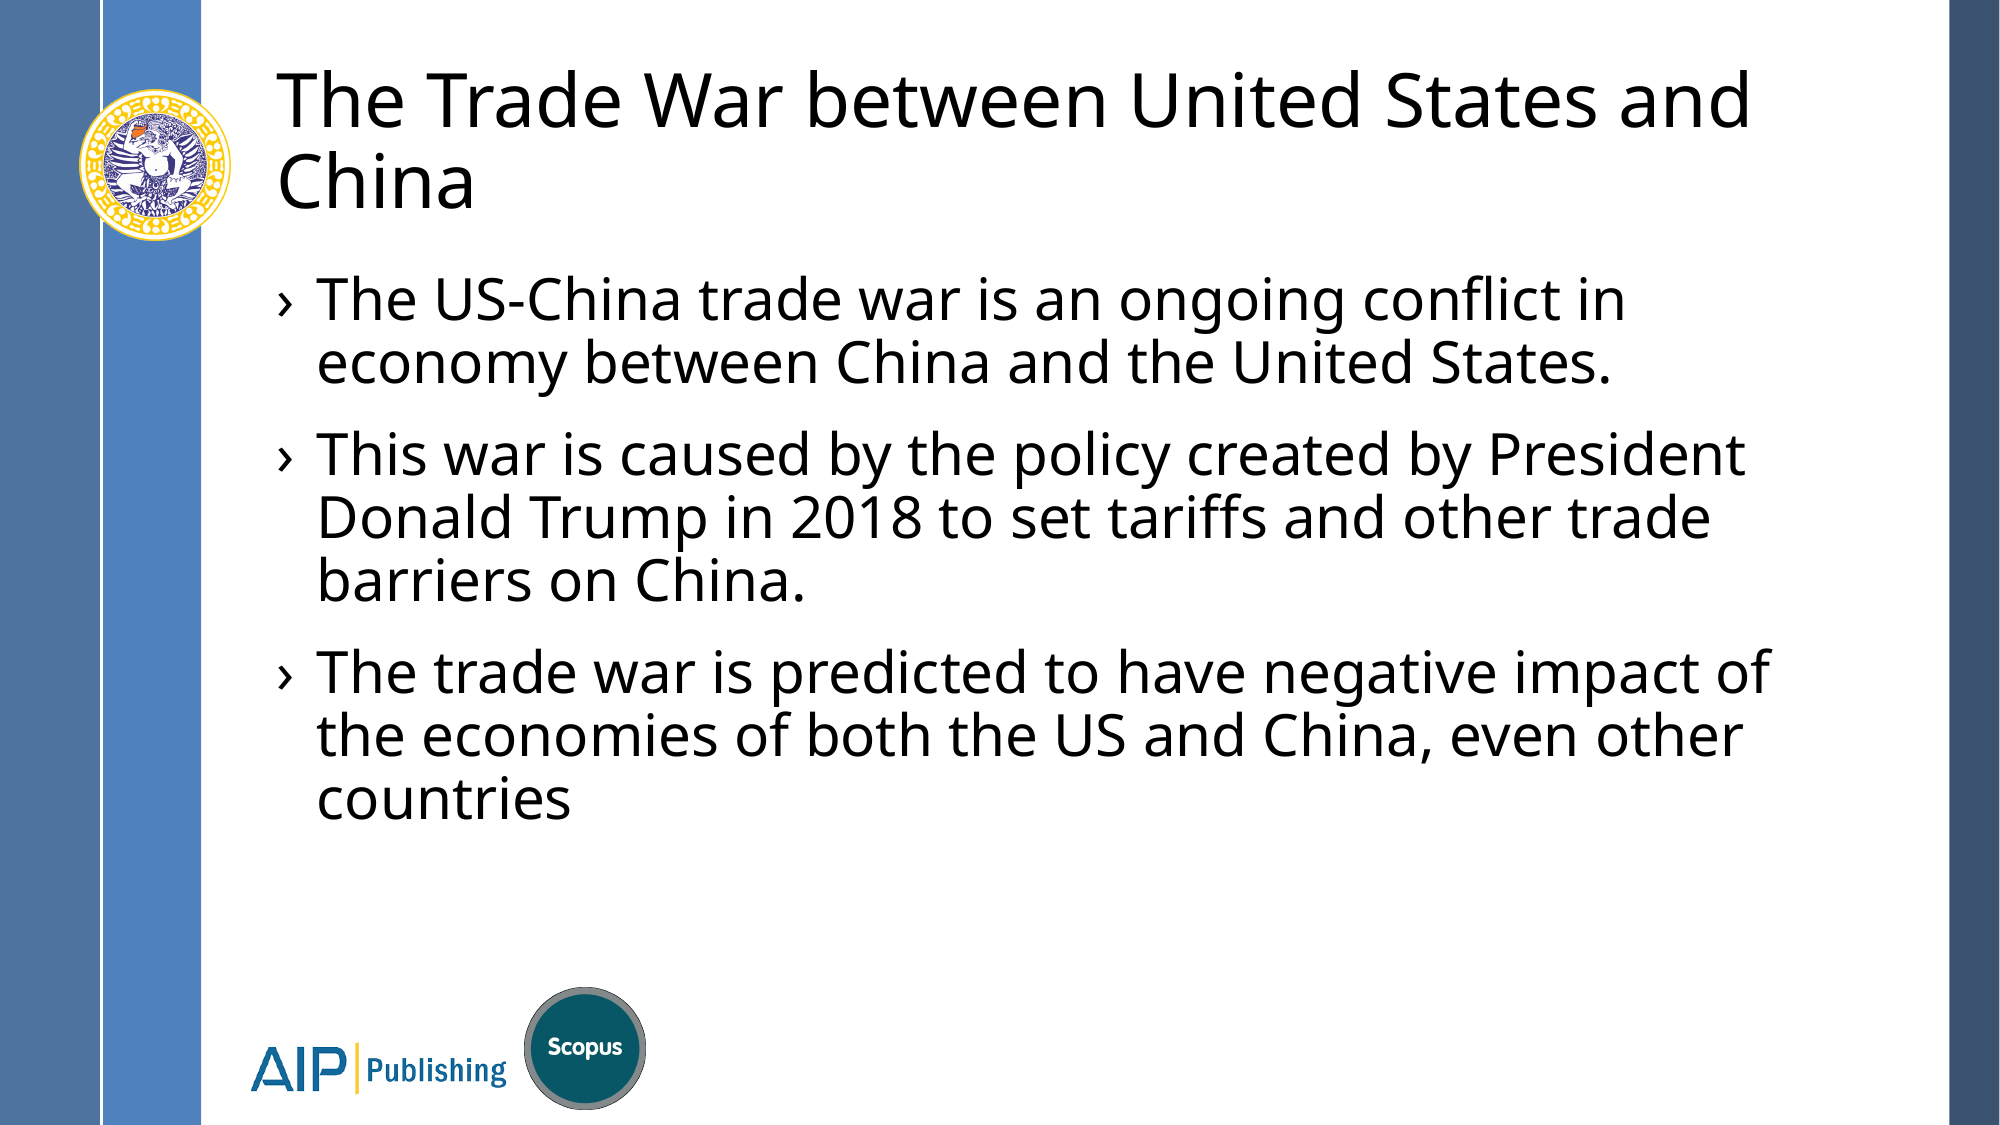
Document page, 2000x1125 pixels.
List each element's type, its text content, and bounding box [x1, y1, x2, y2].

picture [79, 89, 231, 241]
picture [237, 1013, 646, 1121]
list The US-China trade war is an ongoing conflict in economy between China and the United States. This war is caused by the policy created by President Donald Trump in 2018 to set tariffs and other trade barriers on China. The trade war is predicted to have negative impact of the economies of both the US and China, even other countries [261, 262, 1867, 1013]
title The Trade War between United States and China [261, 29, 1867, 233]
